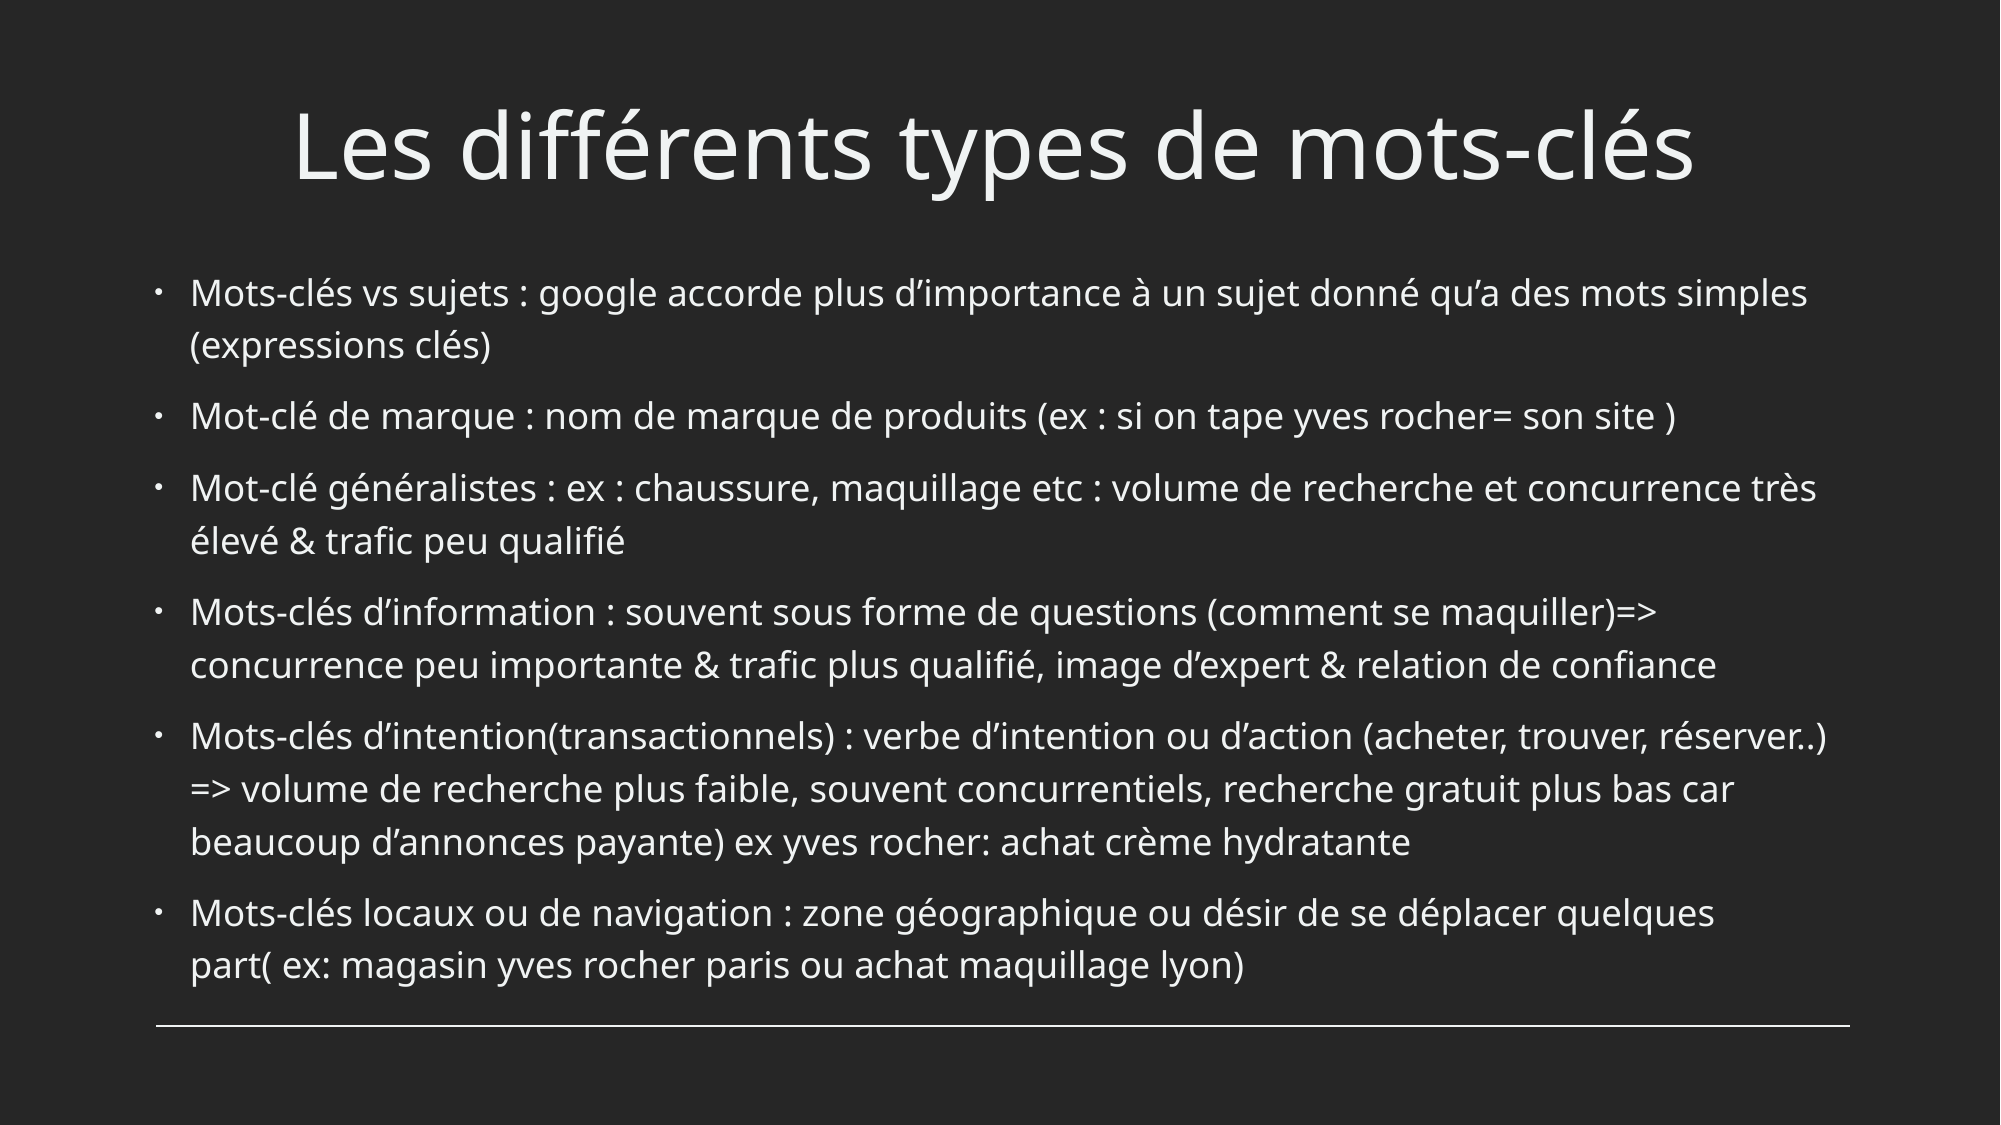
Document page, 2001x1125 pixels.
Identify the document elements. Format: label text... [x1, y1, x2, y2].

list Mots-clés vs sujets : google accorde plus d’importance à un sujet donné qu’a des mots simples (expressions clés) Mot-clé de marque : nom de marque de produits (ex : si on tape yves rocher= son site ) Mot-clé généralistes : ex : chaussure, maquillage etc : volume de recherche et concurrence très élevé & trafic peu qualifié Mots-clés d’information : souvent sous forme de questions (comment se maquiller)=> concurrence peu importante & trafic plus qualifié, image d’expert & relation de confiance Mots-clés d’intention(transactionnels) : verbe d’intention ou d’action (acheter, trouver, réserver..) => volume de recherche plus faible, souvent concurrentiels, recherche gratuit plus bas car beaucoup d’annonces payante) ex yves rocher: achat crème hydratante Mots-clés locaux ou de navigation : zone géographique ou désir de se déplacer quelques part( ex: magasin yves rocher paris ou achat maquillage lyon) [139, 253, 1850, 1009]
title Les différents types de mots-clés [139, 27, 1850, 206]
